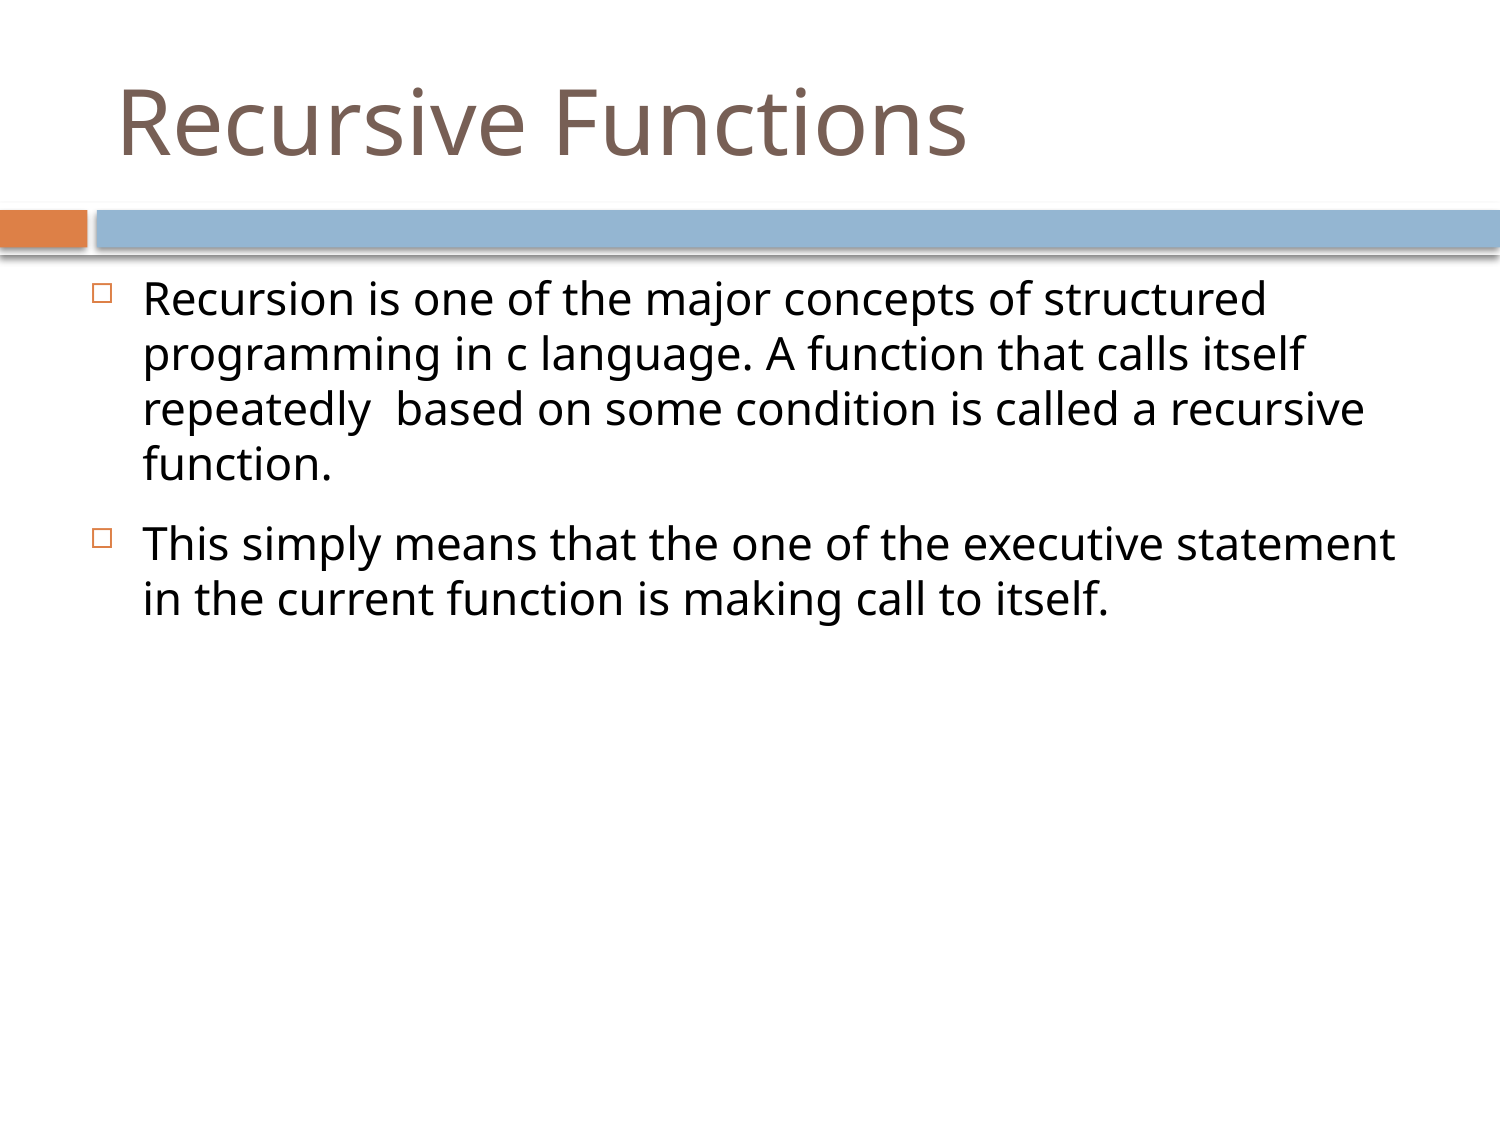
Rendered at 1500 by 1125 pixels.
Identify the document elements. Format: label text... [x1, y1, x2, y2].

list Recursion is one of the major concepts of structured programming in c language. A function that calls itself repeatedly based on some condition is called a recursive function. This simply means that the one of the executive statement in the current function is making call to itself. [75, 262, 1425, 650]
title Recursive Functions [100, 37, 1438, 200]
